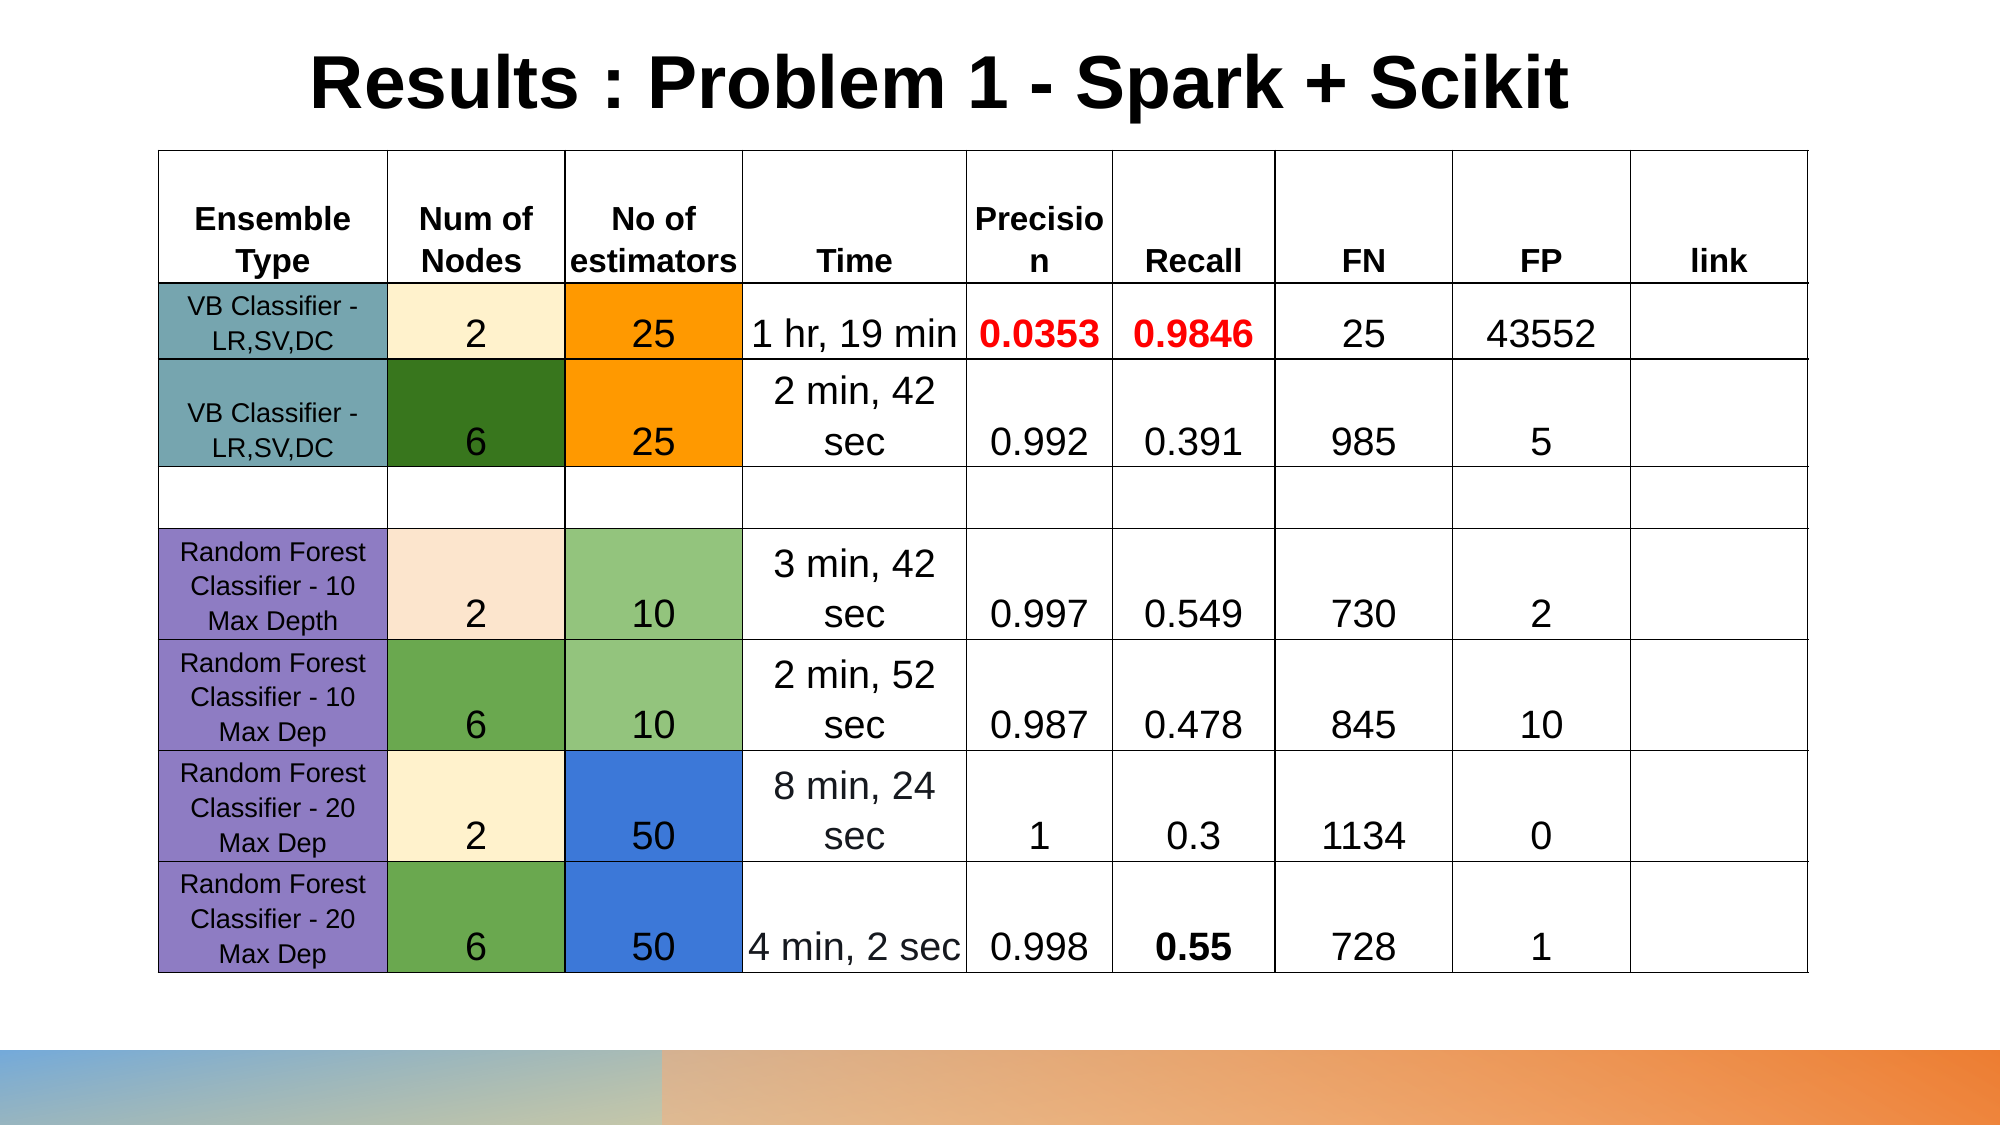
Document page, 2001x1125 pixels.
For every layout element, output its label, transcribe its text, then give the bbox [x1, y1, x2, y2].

table_cell [1453, 467, 1630, 528]
title Results : Problem 1 - Spark + Scikit [100, 21, 1781, 124]
table_cell 2 min, 52 sec [743, 640, 966, 750]
table_cell [743, 467, 966, 528]
table_cell 985 [1276, 360, 1452, 466]
table_cell 6 [388, 360, 564, 466]
table_cell 25 [1276, 284, 1452, 358]
table_cell 0.987 [967, 640, 1112, 750]
table_cell 6 [388, 640, 564, 750]
table_header Precision [967, 151, 1112, 282]
table_cell [1631, 467, 1807, 528]
table_header Ensemble Type [159, 151, 387, 282]
table_cell 0.0353 [967, 284, 1112, 358]
table_header FN [1276, 151, 1452, 282]
table_cell [1631, 751, 1807, 861]
table_cell [967, 467, 1112, 528]
table_cell 0.391 [1113, 360, 1274, 466]
table_cell VB Classifier - LR,SV,DC [159, 284, 387, 358]
table_cell Random Forest Classifier - 20 Max Dep [159, 862, 387, 972]
table_cell 0.997 [967, 529, 1112, 639]
table_cell 10 [1453, 640, 1630, 750]
table_header FP [1453, 151, 1630, 282]
table_cell 2 [388, 284, 564, 358]
table_cell 50 [566, 751, 742, 861]
table_header Num of Nodes [388, 151, 564, 282]
table_cell 10 [566, 529, 742, 639]
table_cell 1134 [1276, 751, 1452, 861]
table_cell [388, 467, 564, 528]
table_cell 10 [566, 640, 742, 750]
table_cell Random Forest Classifier - 10 Max Depth [159, 529, 387, 639]
table_cell 0 [1453, 751, 1630, 861]
table_cell [1631, 529, 1807, 639]
table_cell [1276, 467, 1452, 528]
table_cell 2 [388, 751, 564, 861]
table_cell 25 [566, 360, 742, 466]
table_cell 845 [1276, 640, 1452, 750]
table_cell 0.3 [1113, 751, 1274, 861]
table_cell [566, 467, 742, 528]
table_cell 0.55 [1113, 862, 1274, 972]
table_cell 5 [1453, 360, 1630, 466]
table_cell VB Classifier - LR,SV,DC [159, 360, 387, 466]
table_cell 2 [1453, 529, 1630, 639]
table_cell [1113, 467, 1274, 528]
table_header link [1631, 151, 1807, 282]
table_header Recall [1113, 151, 1274, 282]
table_cell [1631, 862, 1807, 972]
table_cell 0.998 [967, 862, 1112, 972]
table_cell 50 [566, 862, 742, 972]
table_cell 43552 [1453, 284, 1630, 358]
table_cell 1 hr, 19 min [743, 284, 966, 358]
table_cell [159, 467, 387, 528]
table_cell Random Forest Classifier - 20 Max Dep [159, 751, 387, 861]
table_cell 0.549 [1113, 529, 1274, 639]
table_cell 4 min, 2 sec [743, 862, 966, 972]
table_header Time [743, 151, 966, 282]
table_cell [1631, 640, 1807, 750]
table_cell 730 [1276, 529, 1452, 639]
table_header No of estimators [566, 151, 742, 282]
table_cell Random Forest Classifier - 10 Max Dep [159, 640, 387, 750]
table_cell 25 [566, 284, 742, 358]
table_cell 0.9846 [1113, 284, 1274, 358]
table_cell 728 [1276, 862, 1452, 972]
table_cell [1631, 284, 1807, 358]
table_cell 3 min, 42 sec [743, 529, 966, 639]
table_cell 6 [388, 862, 564, 972]
table_cell 8 min, 24 sec [743, 751, 966, 861]
table_cell 1 [1453, 862, 1630, 972]
table_cell 1 [967, 751, 1112, 861]
table_cell [1631, 360, 1807, 466]
table_cell 2 [388, 529, 564, 639]
table_cell 0.478 [1113, 640, 1274, 750]
table_cell 0.992 [967, 360, 1112, 466]
table_cell 2 min, 42 sec [743, 360, 966, 466]
